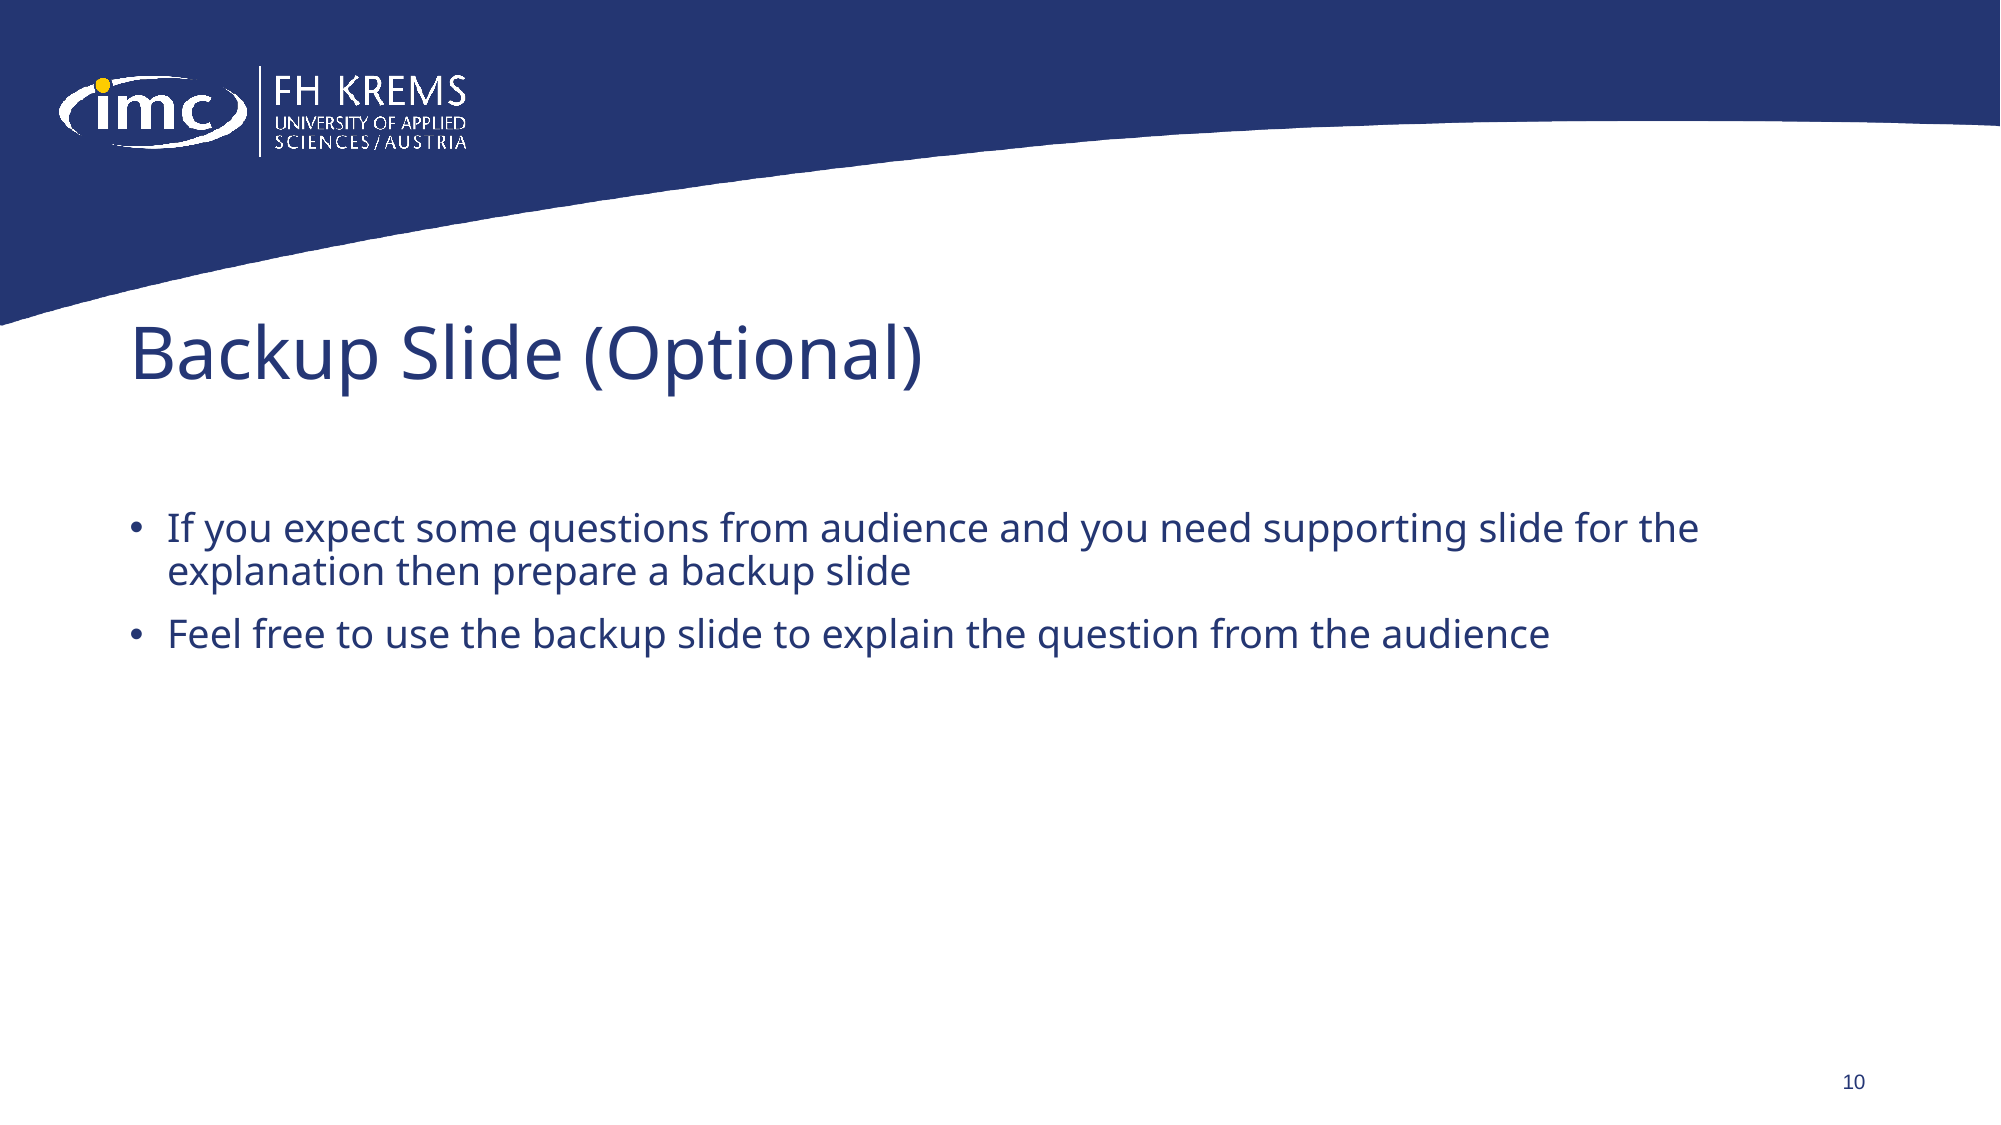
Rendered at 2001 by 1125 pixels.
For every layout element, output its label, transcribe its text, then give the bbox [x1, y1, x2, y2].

list If you expect some questions from audience and you need supporting slide for the explanation then prepare a backup slide Feel free to use the backup slide to explain the question from the audience [114, 500, 1891, 1046]
picture [0, 0, 2000, 366]
title Backup Slide (Optional) [114, 309, 1891, 419]
